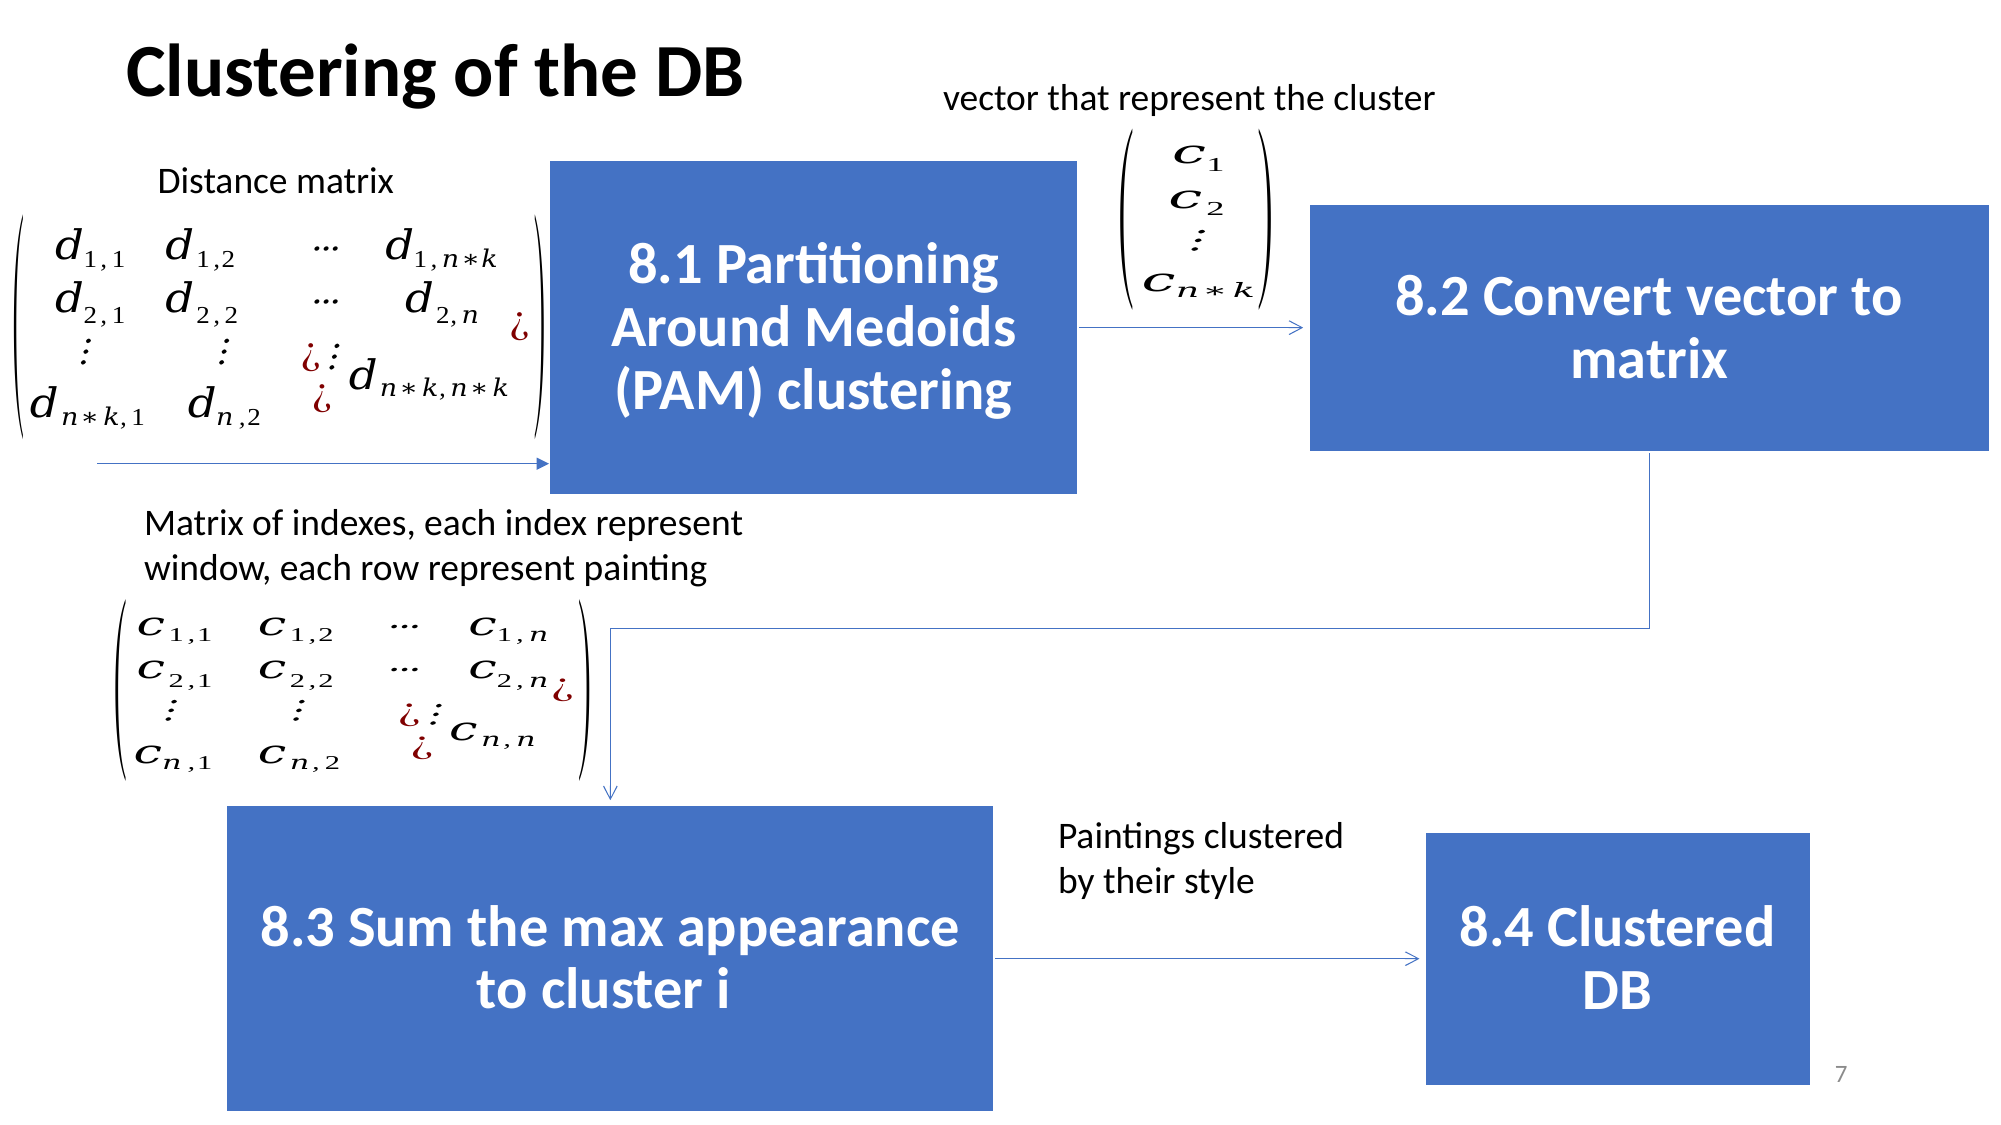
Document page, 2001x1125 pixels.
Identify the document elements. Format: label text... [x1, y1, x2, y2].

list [86, 126, 2000, 1112]
text_box Clustering of the DB [111, 7, 776, 126]
text_box vector that represent the cluster [928, 65, 1521, 126]
